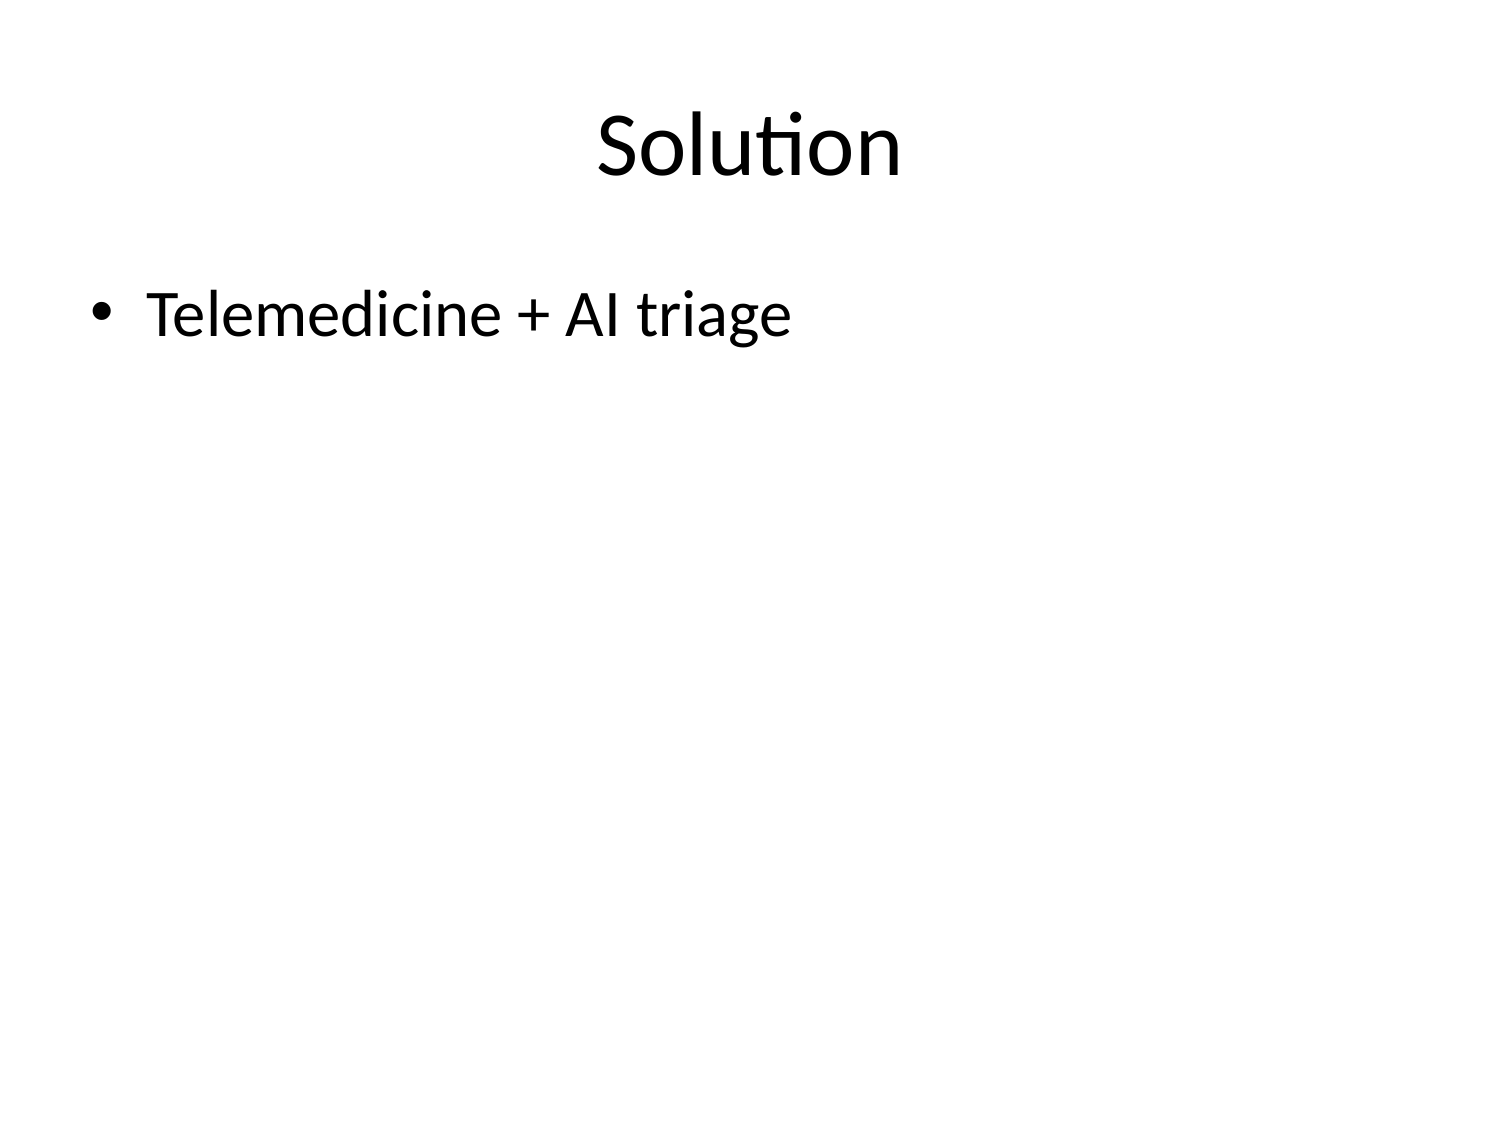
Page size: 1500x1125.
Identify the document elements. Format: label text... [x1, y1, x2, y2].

title Solution [75, 45, 1425, 233]
list Telemedicine + AI triage [75, 262, 1425, 1005]
